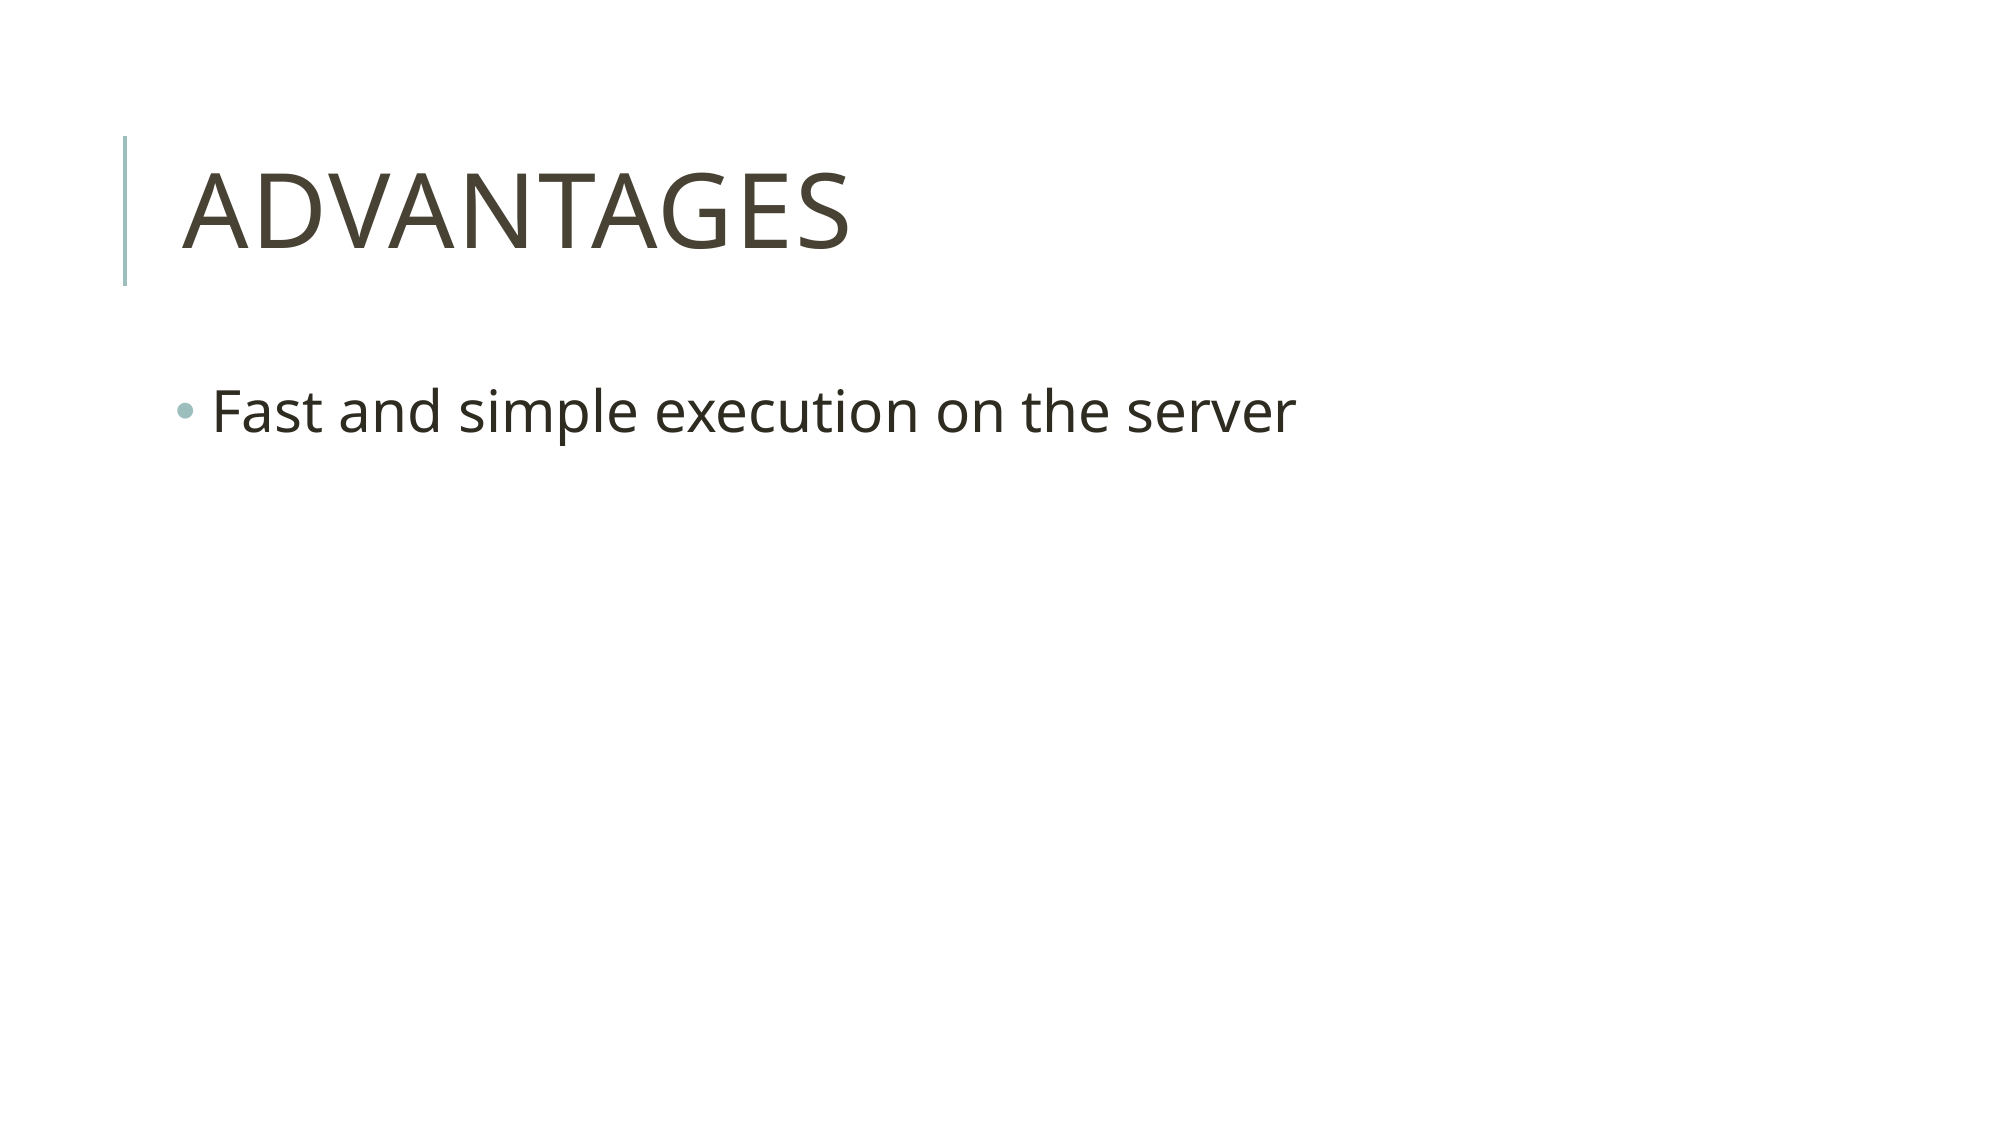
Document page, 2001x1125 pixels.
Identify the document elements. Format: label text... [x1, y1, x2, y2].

title advantages [168, 96, 1763, 342]
list Fast and simple execution on the server [168, 375, 1763, 1035]
